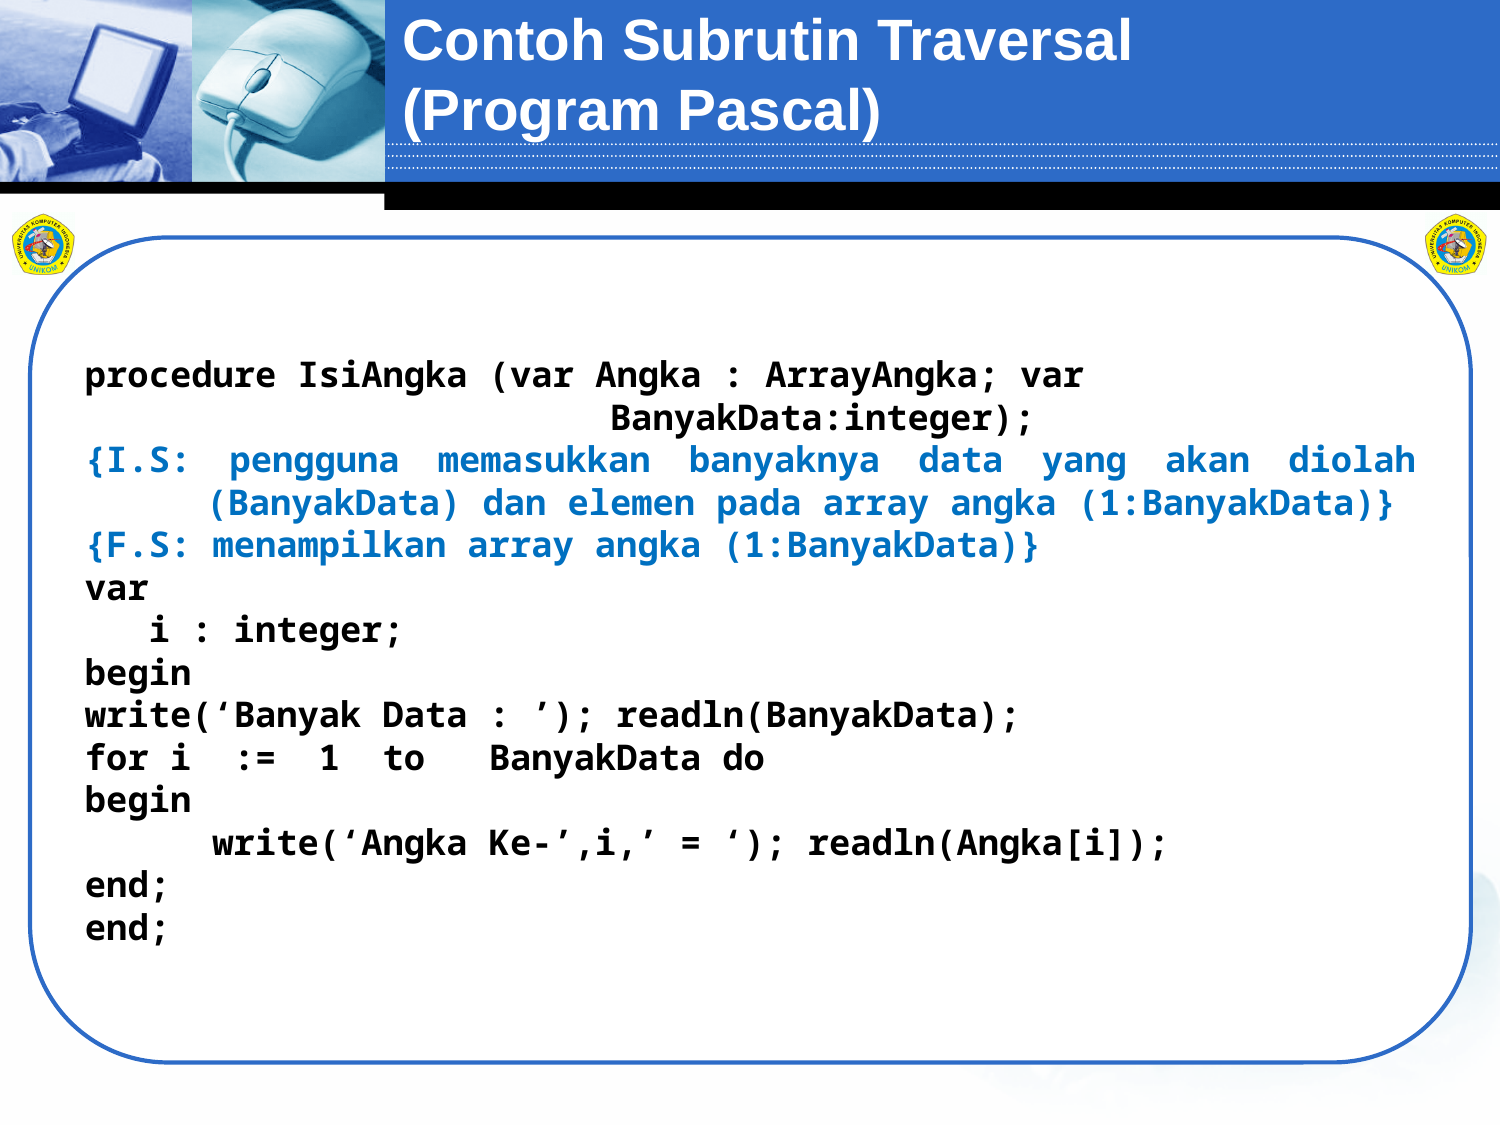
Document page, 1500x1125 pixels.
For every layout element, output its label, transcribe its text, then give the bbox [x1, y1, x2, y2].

text_box procedure IsiAngka (var Angka : ArrayAngka; var BanyakData:integer); {I.S: pengguna memasukkan banyaknya data yang akan diolah (BanyakData) dan elemen pada array angka (1:BanyakData)} {F.S: menampilkan array angka (1:BanyakData)} var i : integer; begin write(‘Banyak Data : ’); readln(BanyakData); for i := 1 to BanyakData do begin write(‘Angka Ke-’,i,’ = ‘); readln(Angka[i]); end; end; [27, 235, 1473, 1065]
picture [0, 0, 385, 181]
title Contoh Subrutin Traversal (Program Pascal) [387, 24, 1500, 120]
picture [0, 194, 1500, 1125]
